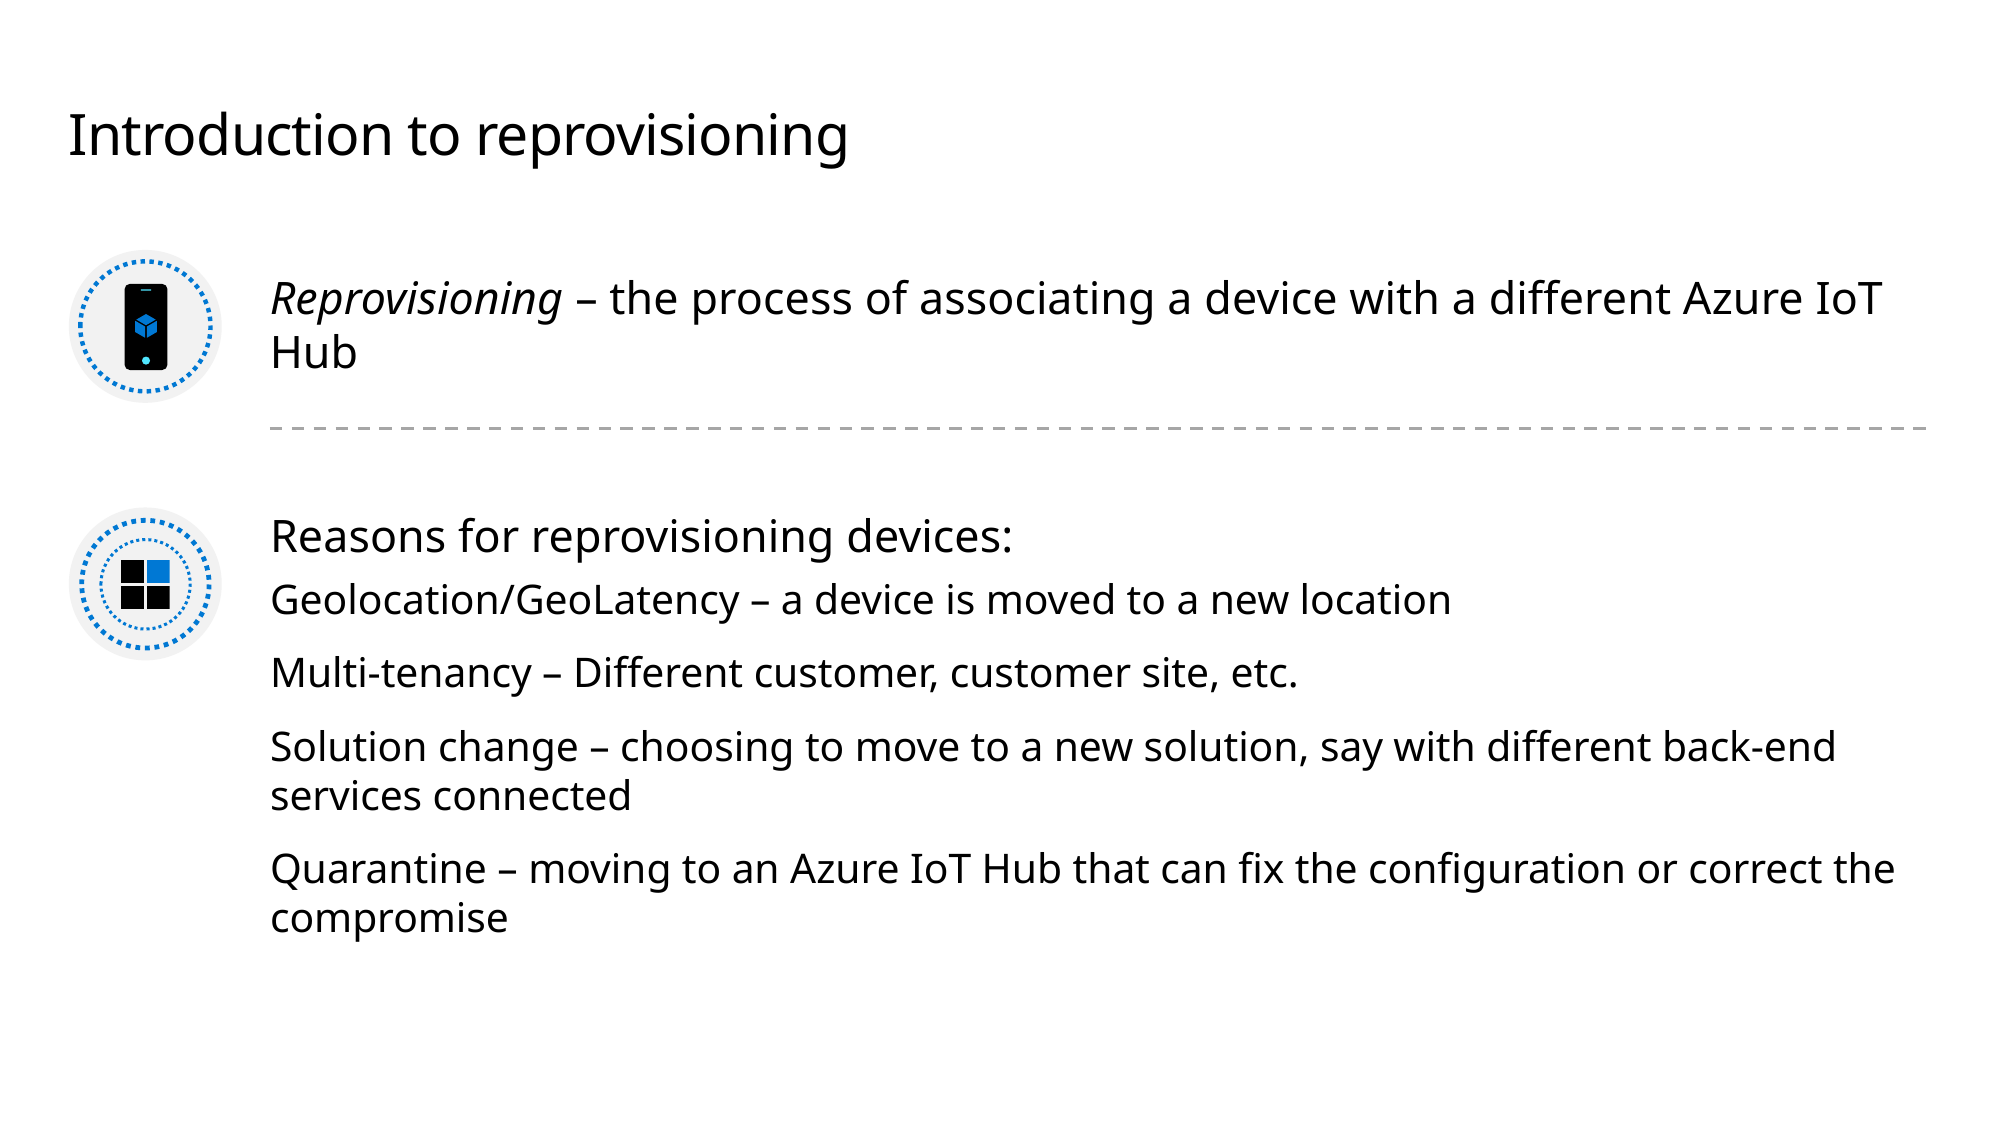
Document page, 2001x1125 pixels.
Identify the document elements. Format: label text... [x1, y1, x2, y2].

text_box Reasons for reprovisioning devices: Geolocation/GeoLatency – a device is moved to a new location Multi-tenancy – Different customer, customer site, etc. Solution change – choosing to move to a new solution, say with different back-end services connected Quarantine – moving to an Azure IoT Hub that can fix the configuration or correct the compromise [269, 507, 1932, 941]
picture [68, 506, 222, 661]
title Introduction to reprovisioning [68, 101, 1930, 168]
text_box Reprovisioning – the process of associating a device with a different Azure IoT Hub [269, 269, 1919, 378]
picture [68, 249, 222, 403]
